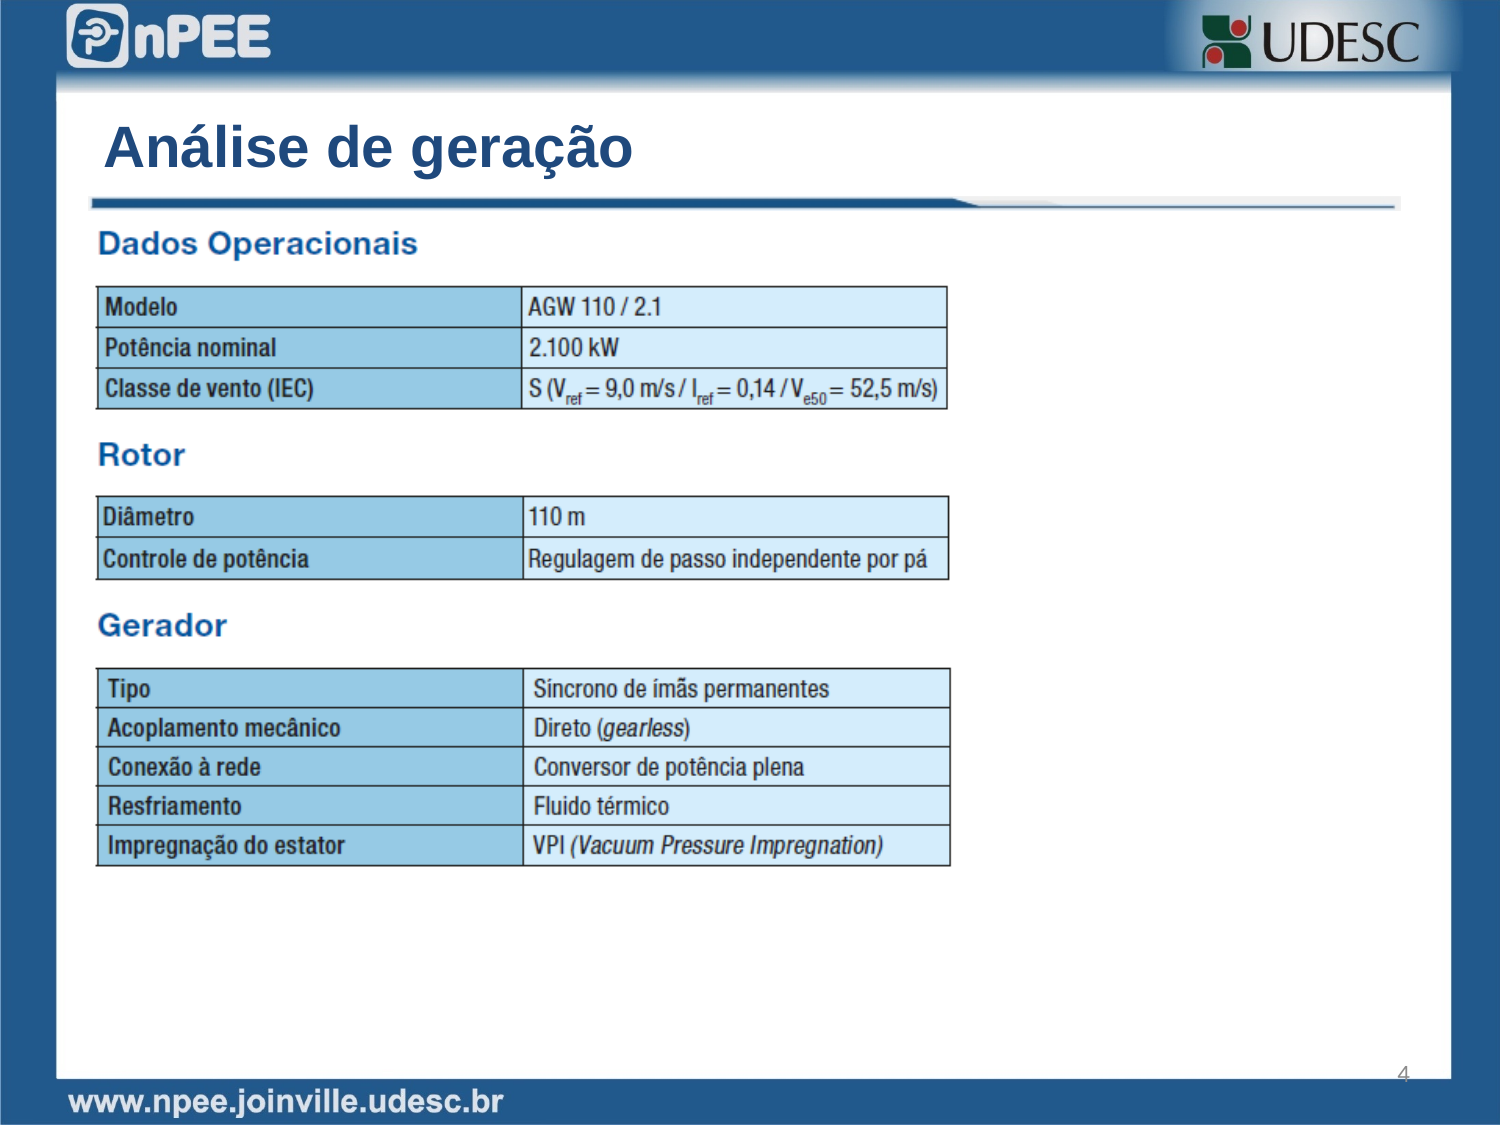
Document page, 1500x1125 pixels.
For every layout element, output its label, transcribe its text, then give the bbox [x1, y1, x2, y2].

text_box Análise de geração [88, 101, 1388, 187]
picture [0, 0, 1500, 1125]
slide_number 4 [1074, 1042, 1425, 1103]
